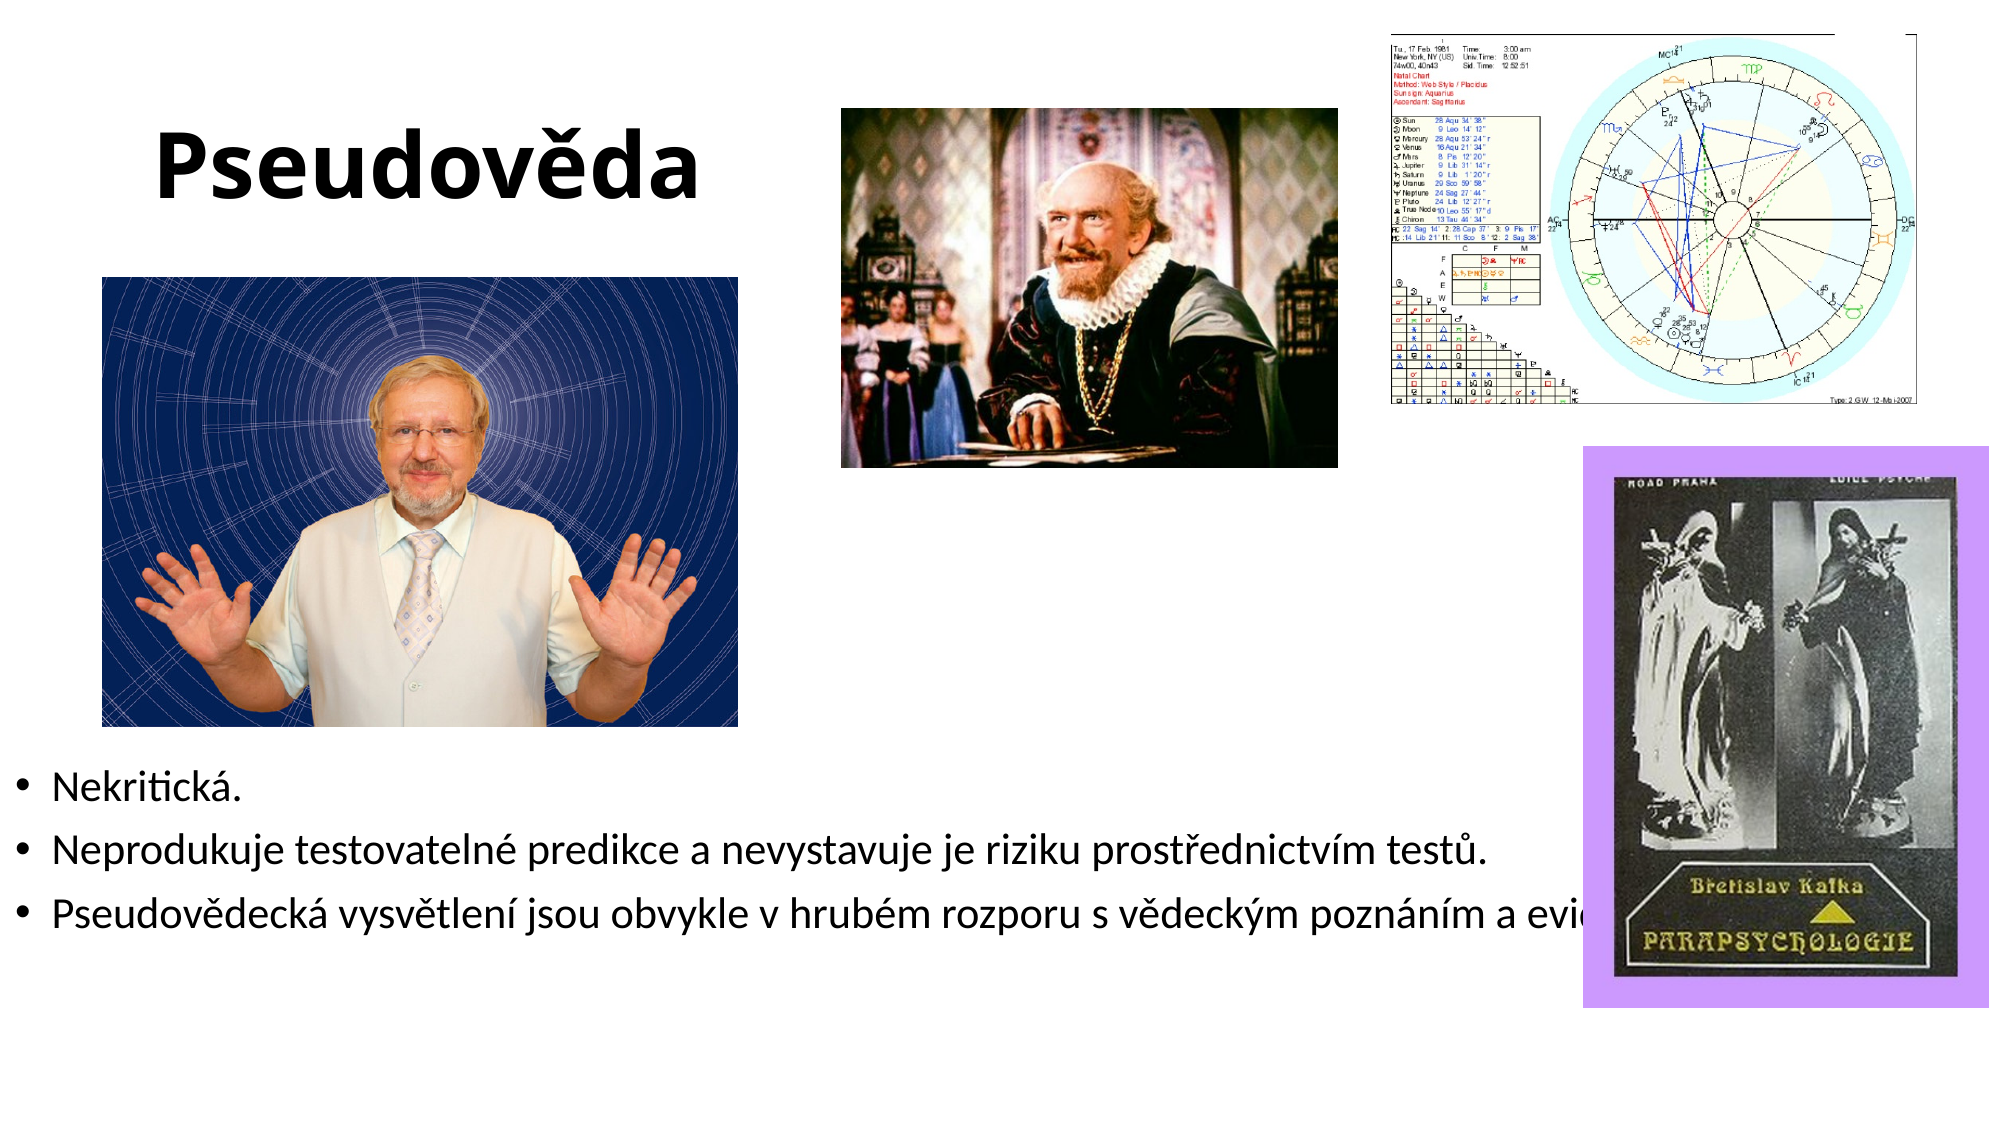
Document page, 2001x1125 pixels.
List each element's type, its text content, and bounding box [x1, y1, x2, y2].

picture [840, 108, 1338, 468]
picture [1583, 446, 1989, 1008]
picture [1391, 34, 1917, 404]
picture [102, 277, 738, 727]
title Pseudověda [137, 59, 1391, 278]
list Nekritická. Neprodukuje testovatelné predikce a nevystavuje je riziku prostřednictvím testů. Pseudovědecká vysvětlení jsou obvykle v hrubém rozporu s vědeckým poznáním a evidencí. [0, 755, 1583, 978]
